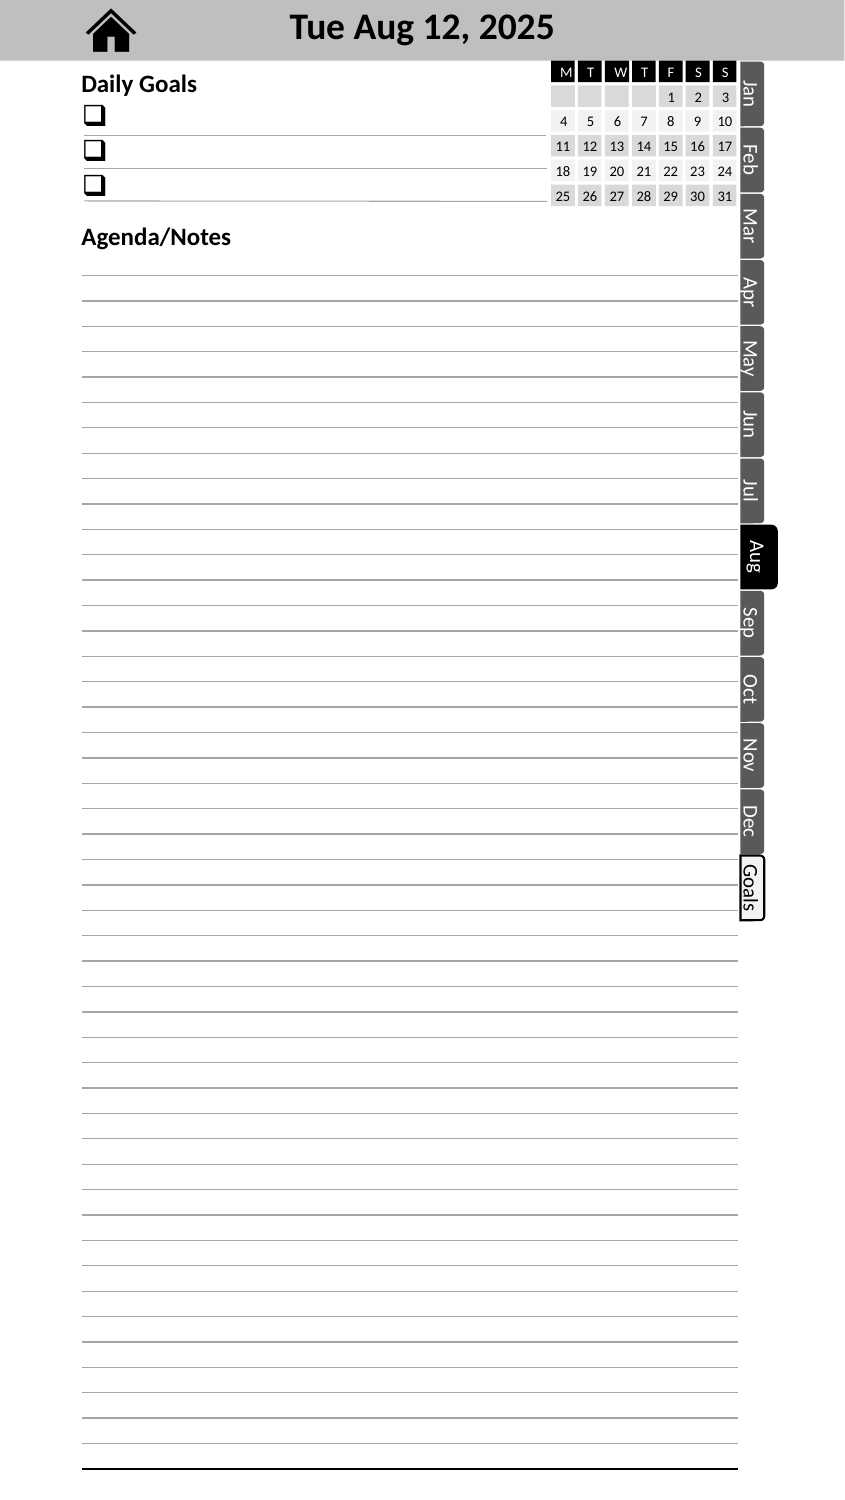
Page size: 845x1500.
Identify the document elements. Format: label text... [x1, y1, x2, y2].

list Tue Aug 12, 2025 [190, 0, 655, 61]
picture [82, 1, 140, 59]
